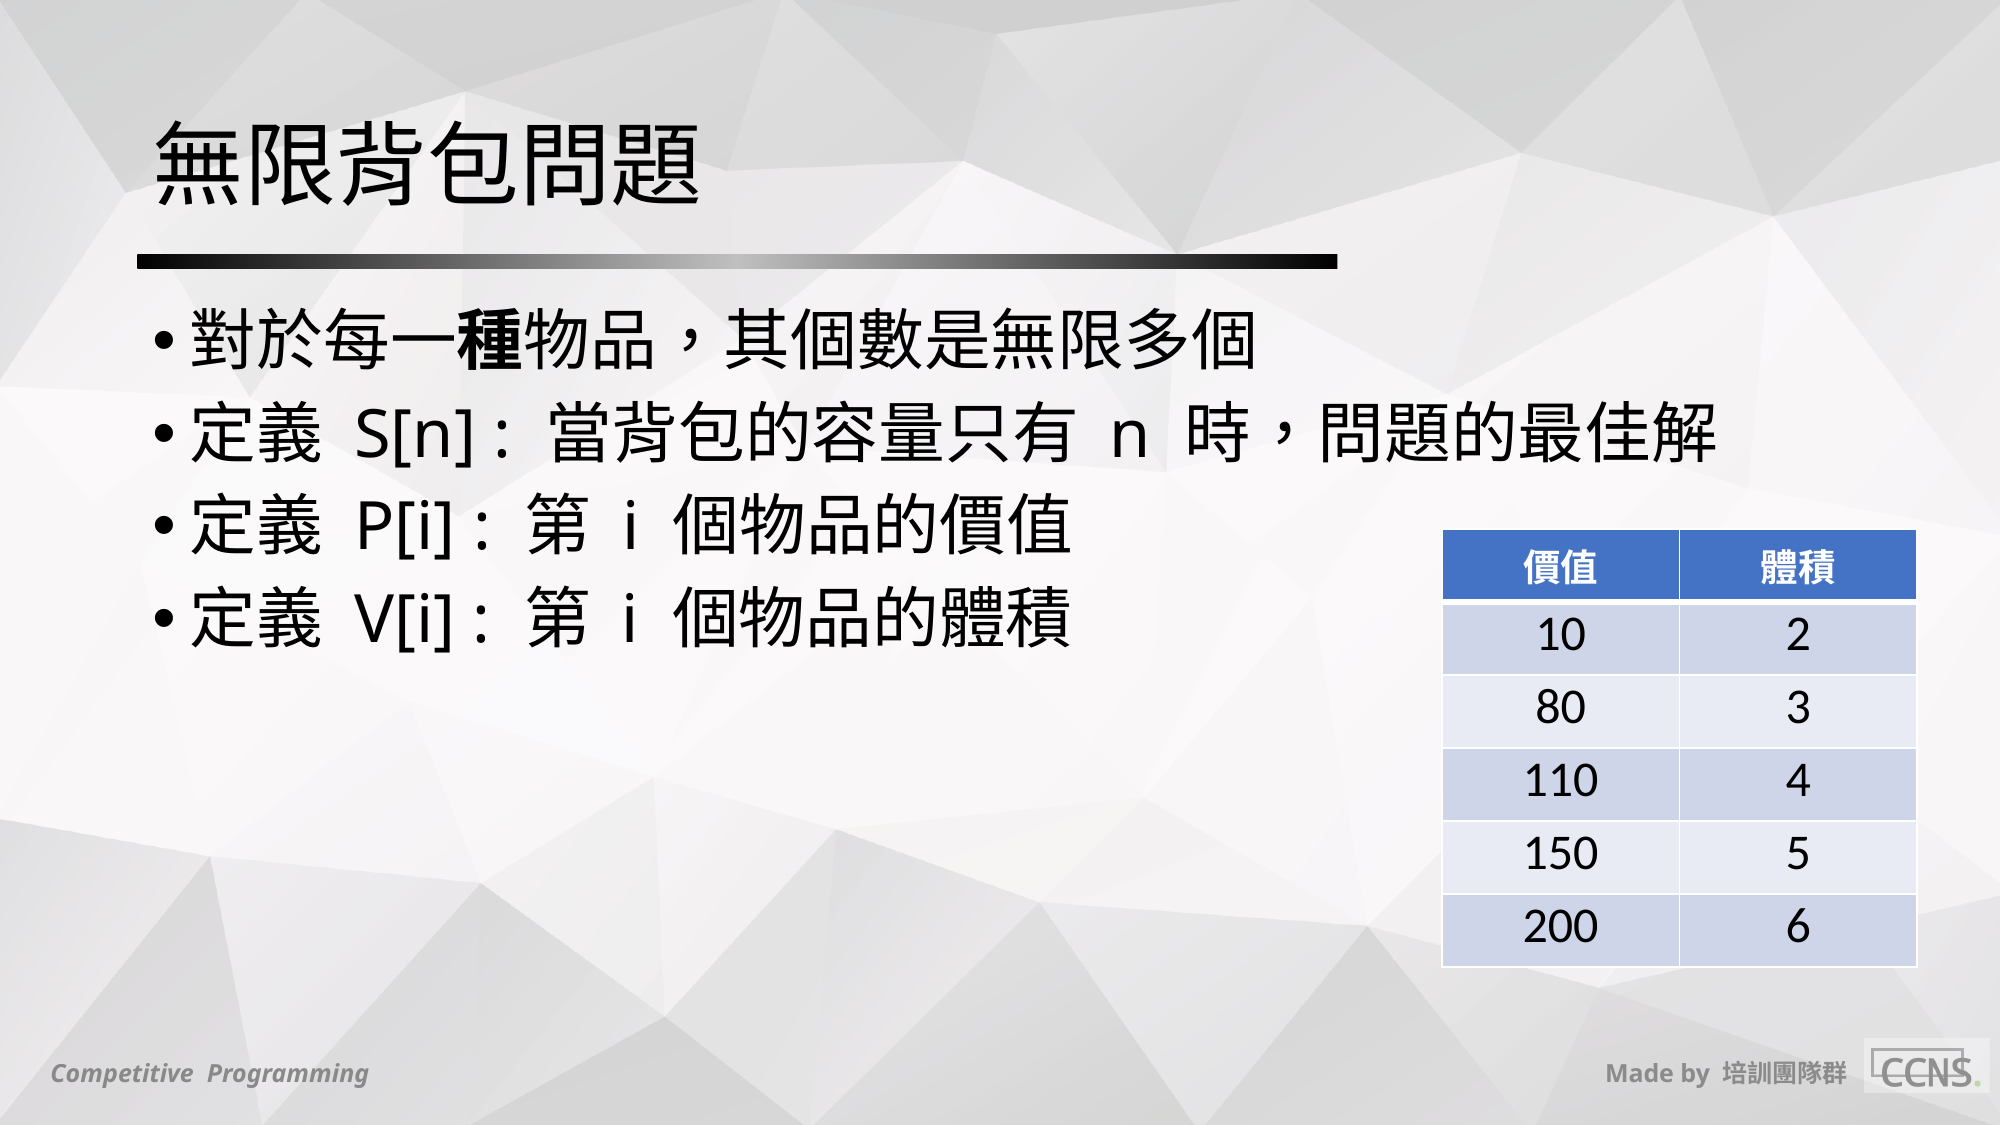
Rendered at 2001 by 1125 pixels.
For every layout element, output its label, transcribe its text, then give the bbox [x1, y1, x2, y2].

table_cell 150 [1443, 822, 1679, 893]
table_cell 4 [1680, 749, 1916, 820]
picture [0, 0, 2000, 1125]
table_cell 110 [1443, 749, 1679, 820]
table_cell 5 [1680, 822, 1916, 893]
table_cell 10 [1443, 605, 1679, 674]
table_header 價值 [1443, 530, 1679, 599]
list 對於每一種物品，其個數是無限多個 定義 S[n] : 當背包的容量只有 n 時，問題的最佳解 定義 P[i] : 第 i 個物品的價值 定義 V[i] : 第 i 個物品的體積 [137, 299, 1863, 1014]
table_cell 2 [1680, 605, 1916, 674]
table_cell 6 [1680, 895, 1916, 966]
table_cell 80 [1443, 676, 1679, 747]
table_cell 200 [1443, 895, 1679, 966]
title 無限背包問題 [137, 59, 1863, 278]
table_cell 3 [1680, 676, 1916, 747]
table_header 體積 [1680, 530, 1916, 599]
